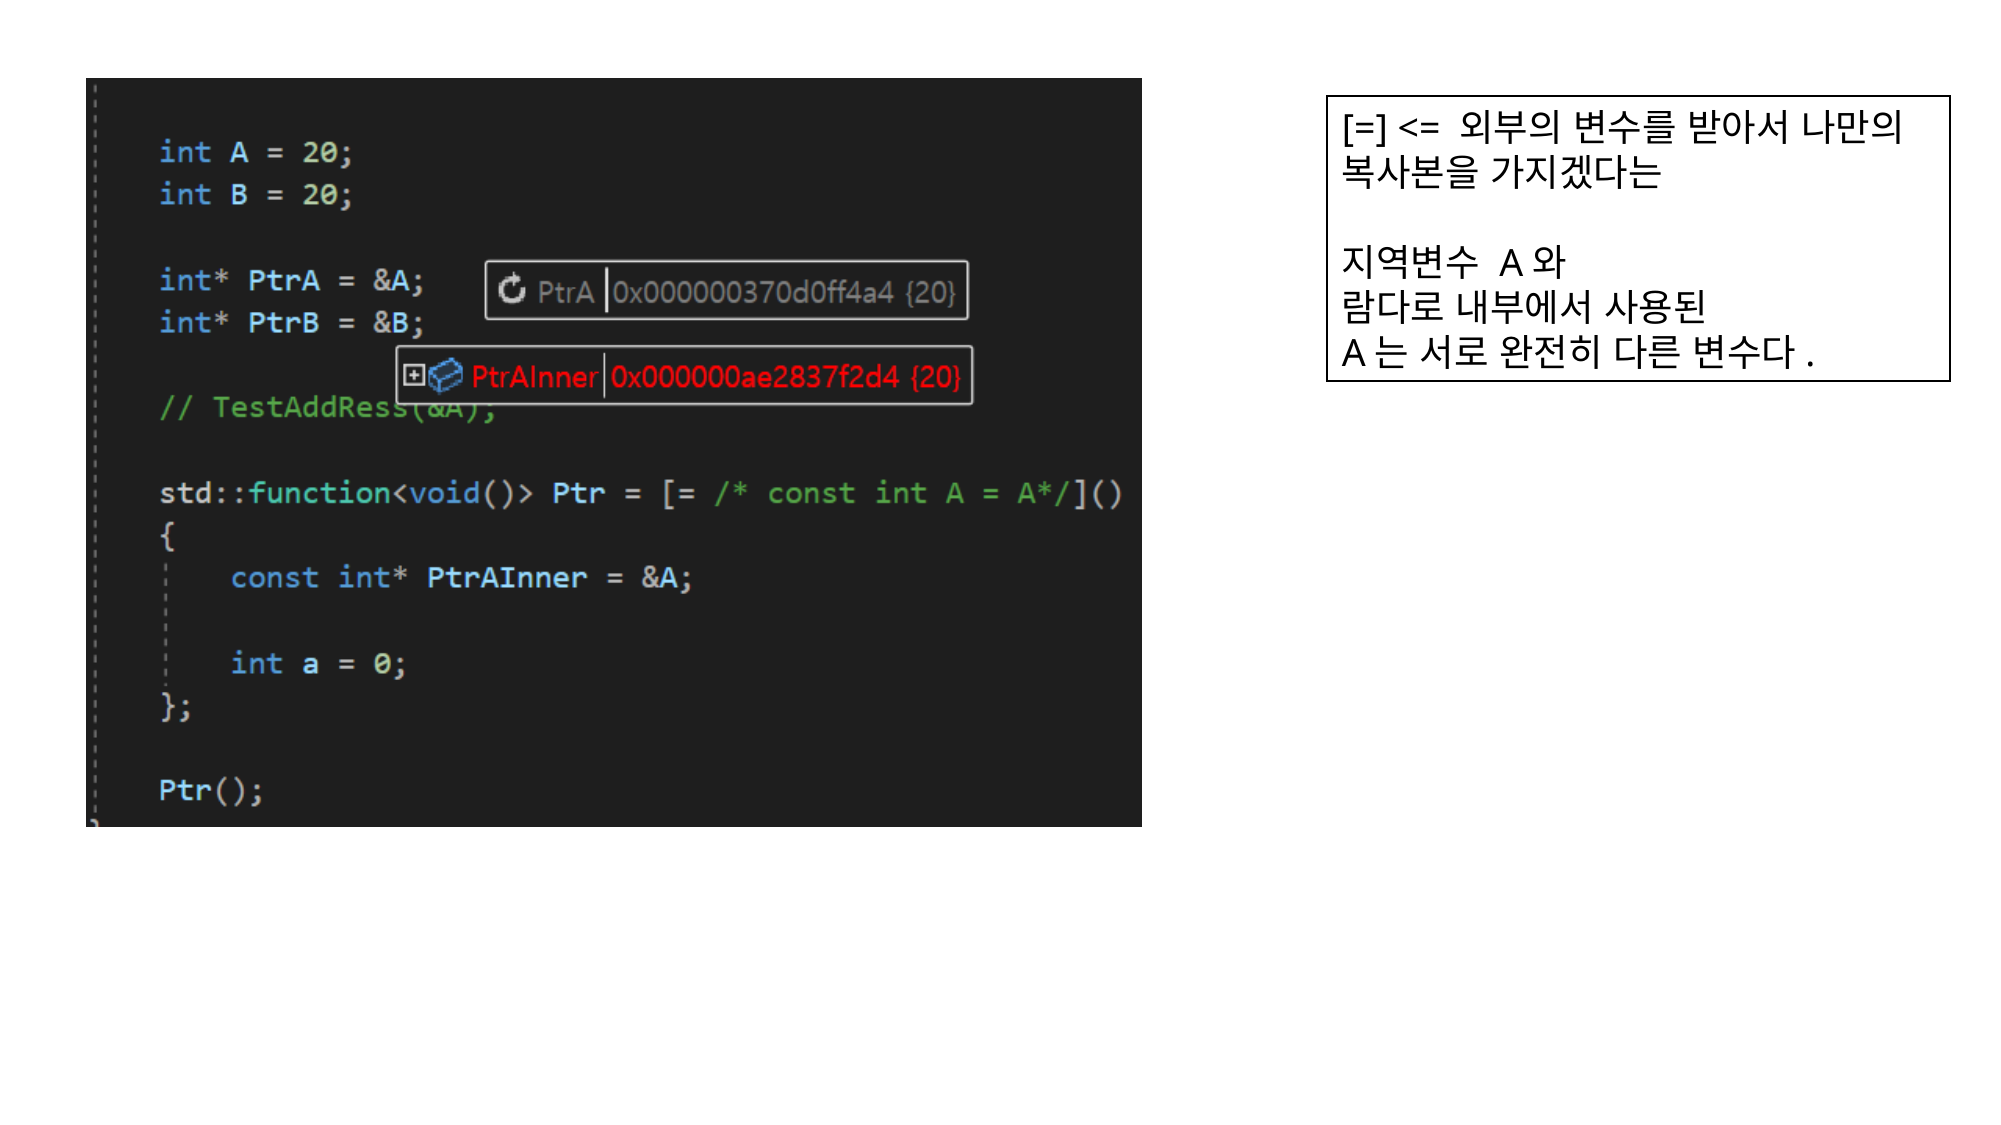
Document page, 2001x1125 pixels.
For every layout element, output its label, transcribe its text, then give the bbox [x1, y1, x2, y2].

text_box [=] <= 외부의 변수를 받아서 나만의 복사본을 가지겠다는 지역변수 A와 람다로 내부에서 사용된 A는 서로 완전히 다른 변수다. [1326, 95, 1951, 382]
picture [86, 78, 1142, 827]
